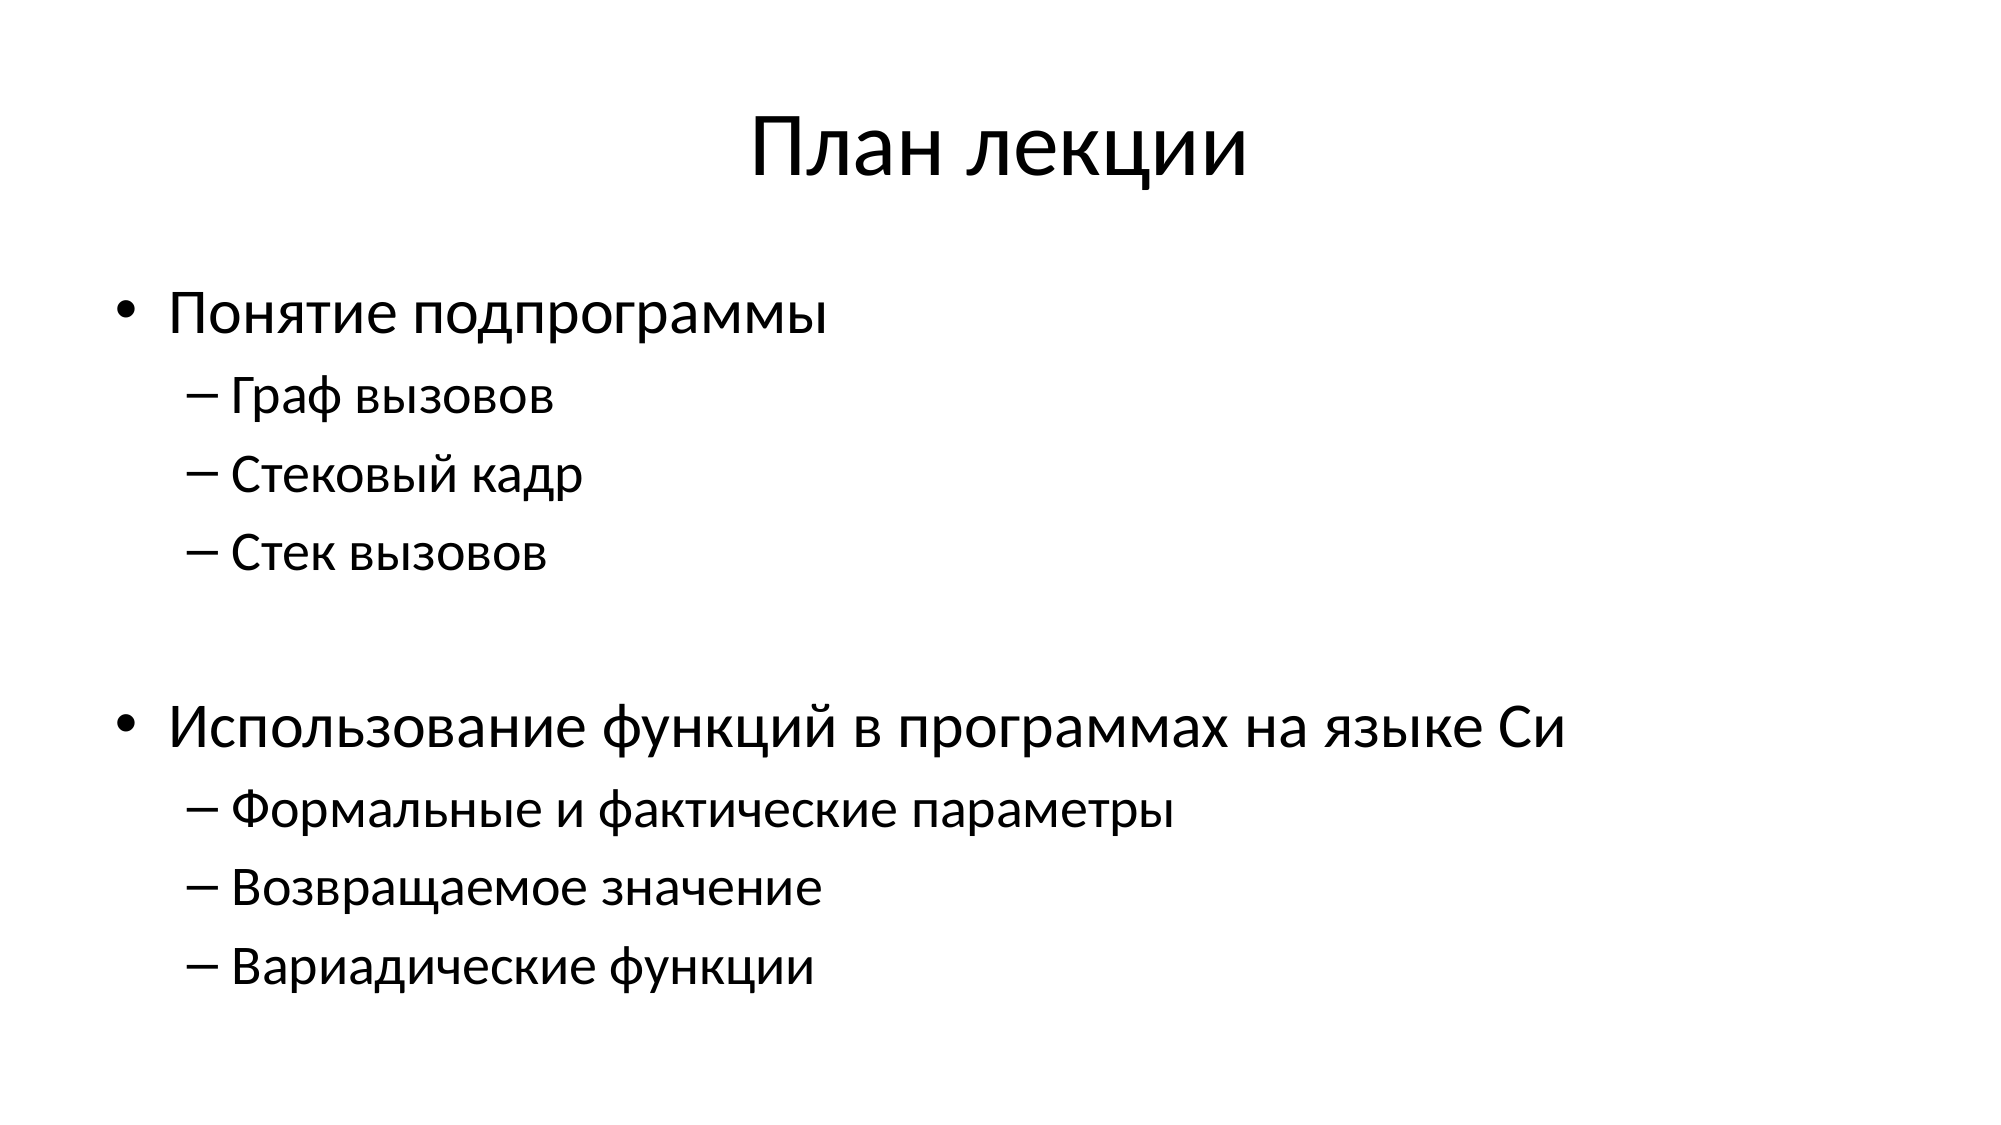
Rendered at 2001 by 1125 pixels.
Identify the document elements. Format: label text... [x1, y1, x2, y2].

title План лекции [99, 45, 1900, 233]
list Понятие подпрограммы Граф вызовов Стековый кадр Стек вызовов Использование функций в программах на языке Си Формальные и фактические параметры Возвращаемое значение Вариадические функции [99, 262, 1900, 1005]
